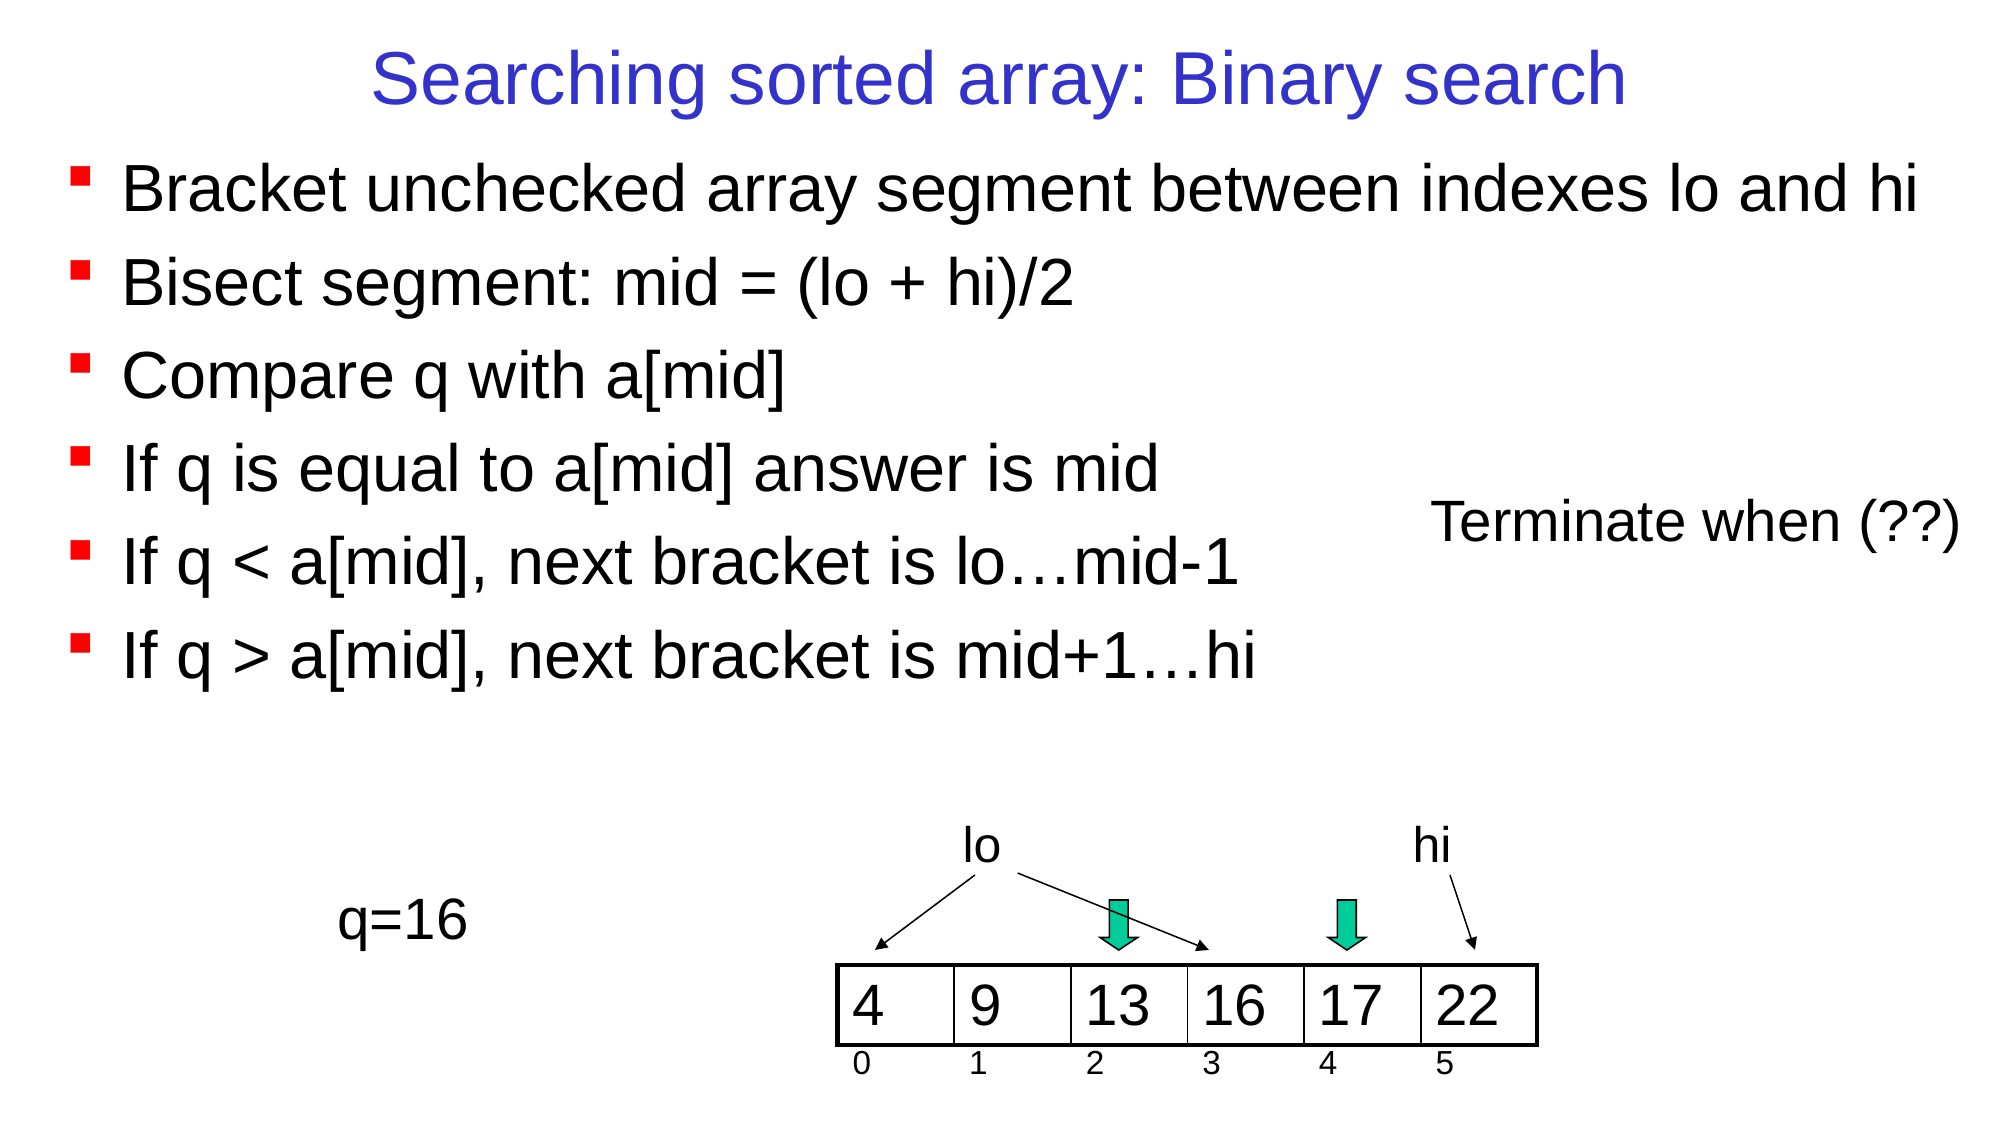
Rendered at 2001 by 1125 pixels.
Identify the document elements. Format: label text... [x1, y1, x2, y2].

text_box [1449, 874, 1477, 950]
text_box hi [1412, 812, 1452, 873]
table_header 4 [1304, 1037, 1421, 1092]
table_header 5 [1421, 1037, 1537, 1092]
text_box [1100, 911, 1138, 951]
table_header 22 [1422, 967, 1535, 1037]
title Searching sorted array: Binary search [50, 24, 1950, 125]
text_box [874, 874, 976, 950]
table_header 2 [1071, 1037, 1187, 1092]
table_header 17 [1305, 967, 1420, 1037]
text_box [1109, 900, 1129, 917]
table_header 0 [838, 1037, 954, 1092]
text_box [1328, 900, 1366, 951]
list Bracket unchecked array segment between indexes lo and hi Bisect segment: mid = (lo + hi)/2 Compare q with a[mid] If q is equal to a[mid] answer is mid If q < a[mid], next bracket is lo…mid-1 If q > a[mid], next bracket is mid+1…hi [50, 137, 1950, 1075]
table_header 4 [840, 967, 953, 1037]
text_box q=16 [322, 873, 484, 959]
text_box [1017, 872, 1209, 952]
text_box Terminate when (??) [1415, 475, 1978, 561]
text_box lo [962, 812, 1002, 873]
table_header 16 [1188, 967, 1303, 1037]
table_header 1 [954, 1037, 1071, 1092]
table_header 3 [1187, 1037, 1304, 1092]
table_header 9 [955, 967, 1070, 1037]
table_header 13 [1072, 967, 1187, 1037]
